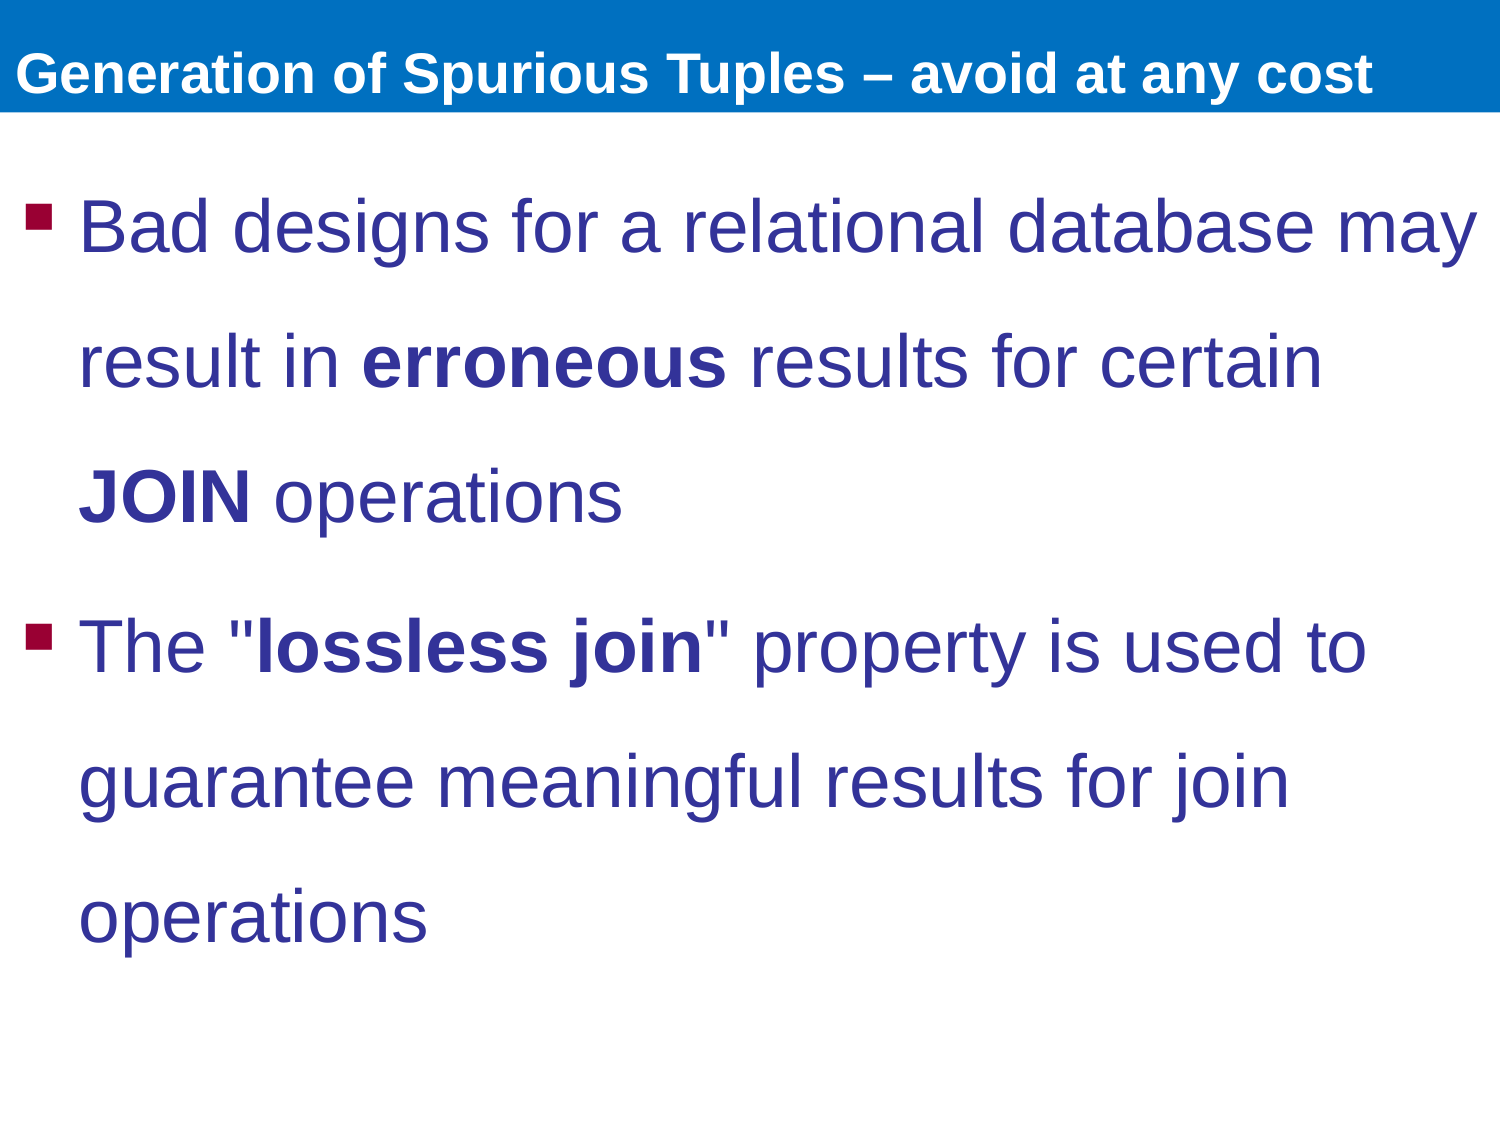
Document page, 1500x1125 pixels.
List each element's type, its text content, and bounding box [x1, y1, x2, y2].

title Generation of Spurious Tuples – avoid at any cost [0, 0, 1500, 113]
list Bad designs for a relational database may result in erroneous results for certain JOIN operations The "lossless join" property is used to guarantee meaningful results for join operations [7, 125, 1491, 1088]
